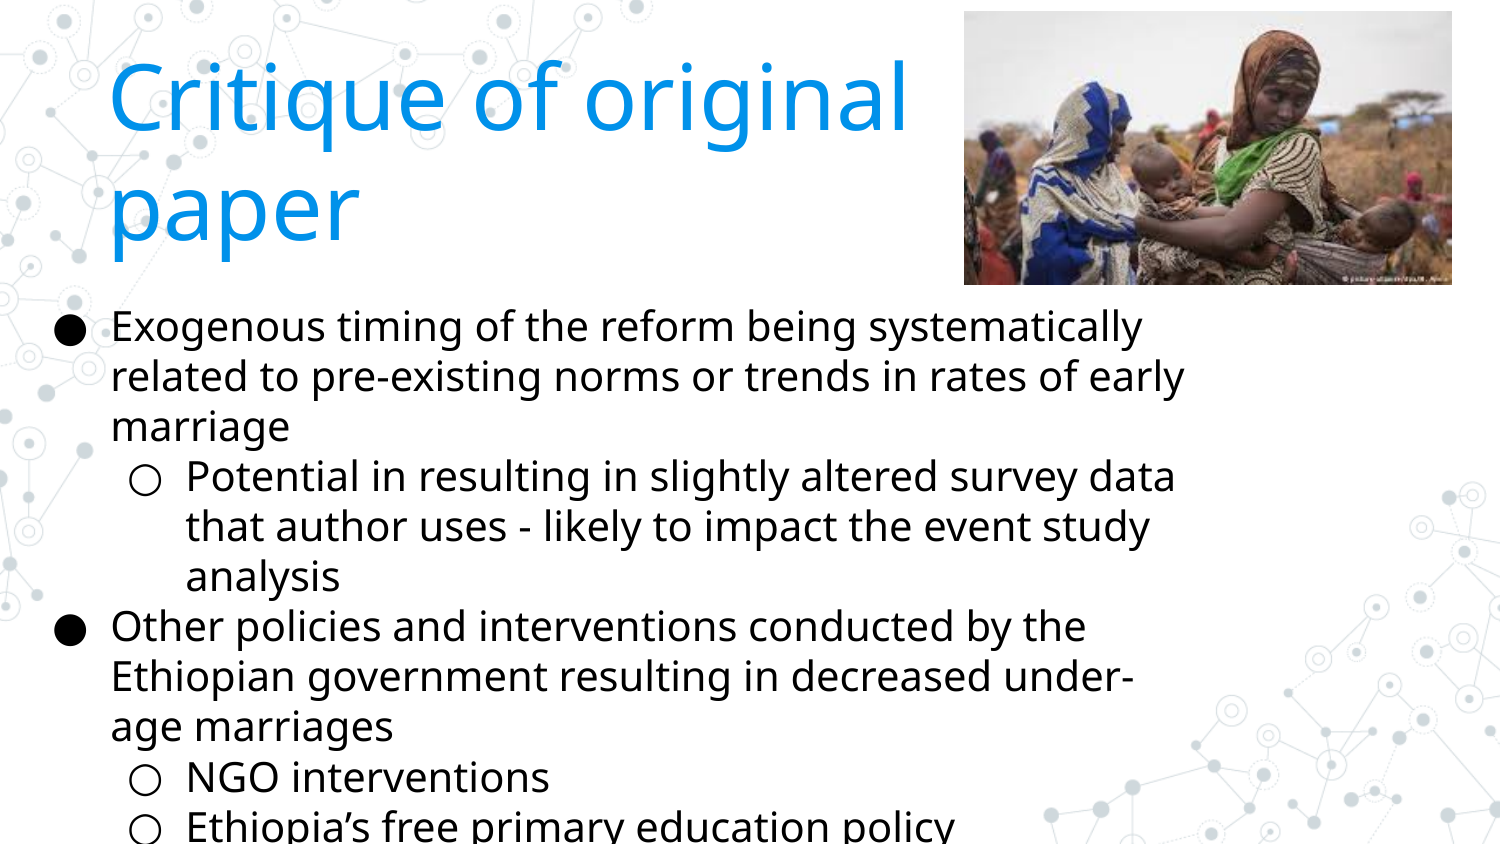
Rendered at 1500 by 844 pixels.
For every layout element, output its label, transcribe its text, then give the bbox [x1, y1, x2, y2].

subtitle Exogenous timing of the reform being systematically related to pre-existing norms or trends in rates of early marriage Potential in resulting in slightly altered survey data that author uses - likely to impact the event study analysis Other policies and interventions conducted by the Ethiopian government resulting in decreased under-age marriages NGO interventions Ethiopia’s free primary education policy [20, 285, 1202, 433]
picture [132, 817, 159, 844]
title Critique of original paper [92, 42, 958, 274]
picture [0, 0, 1500, 844]
